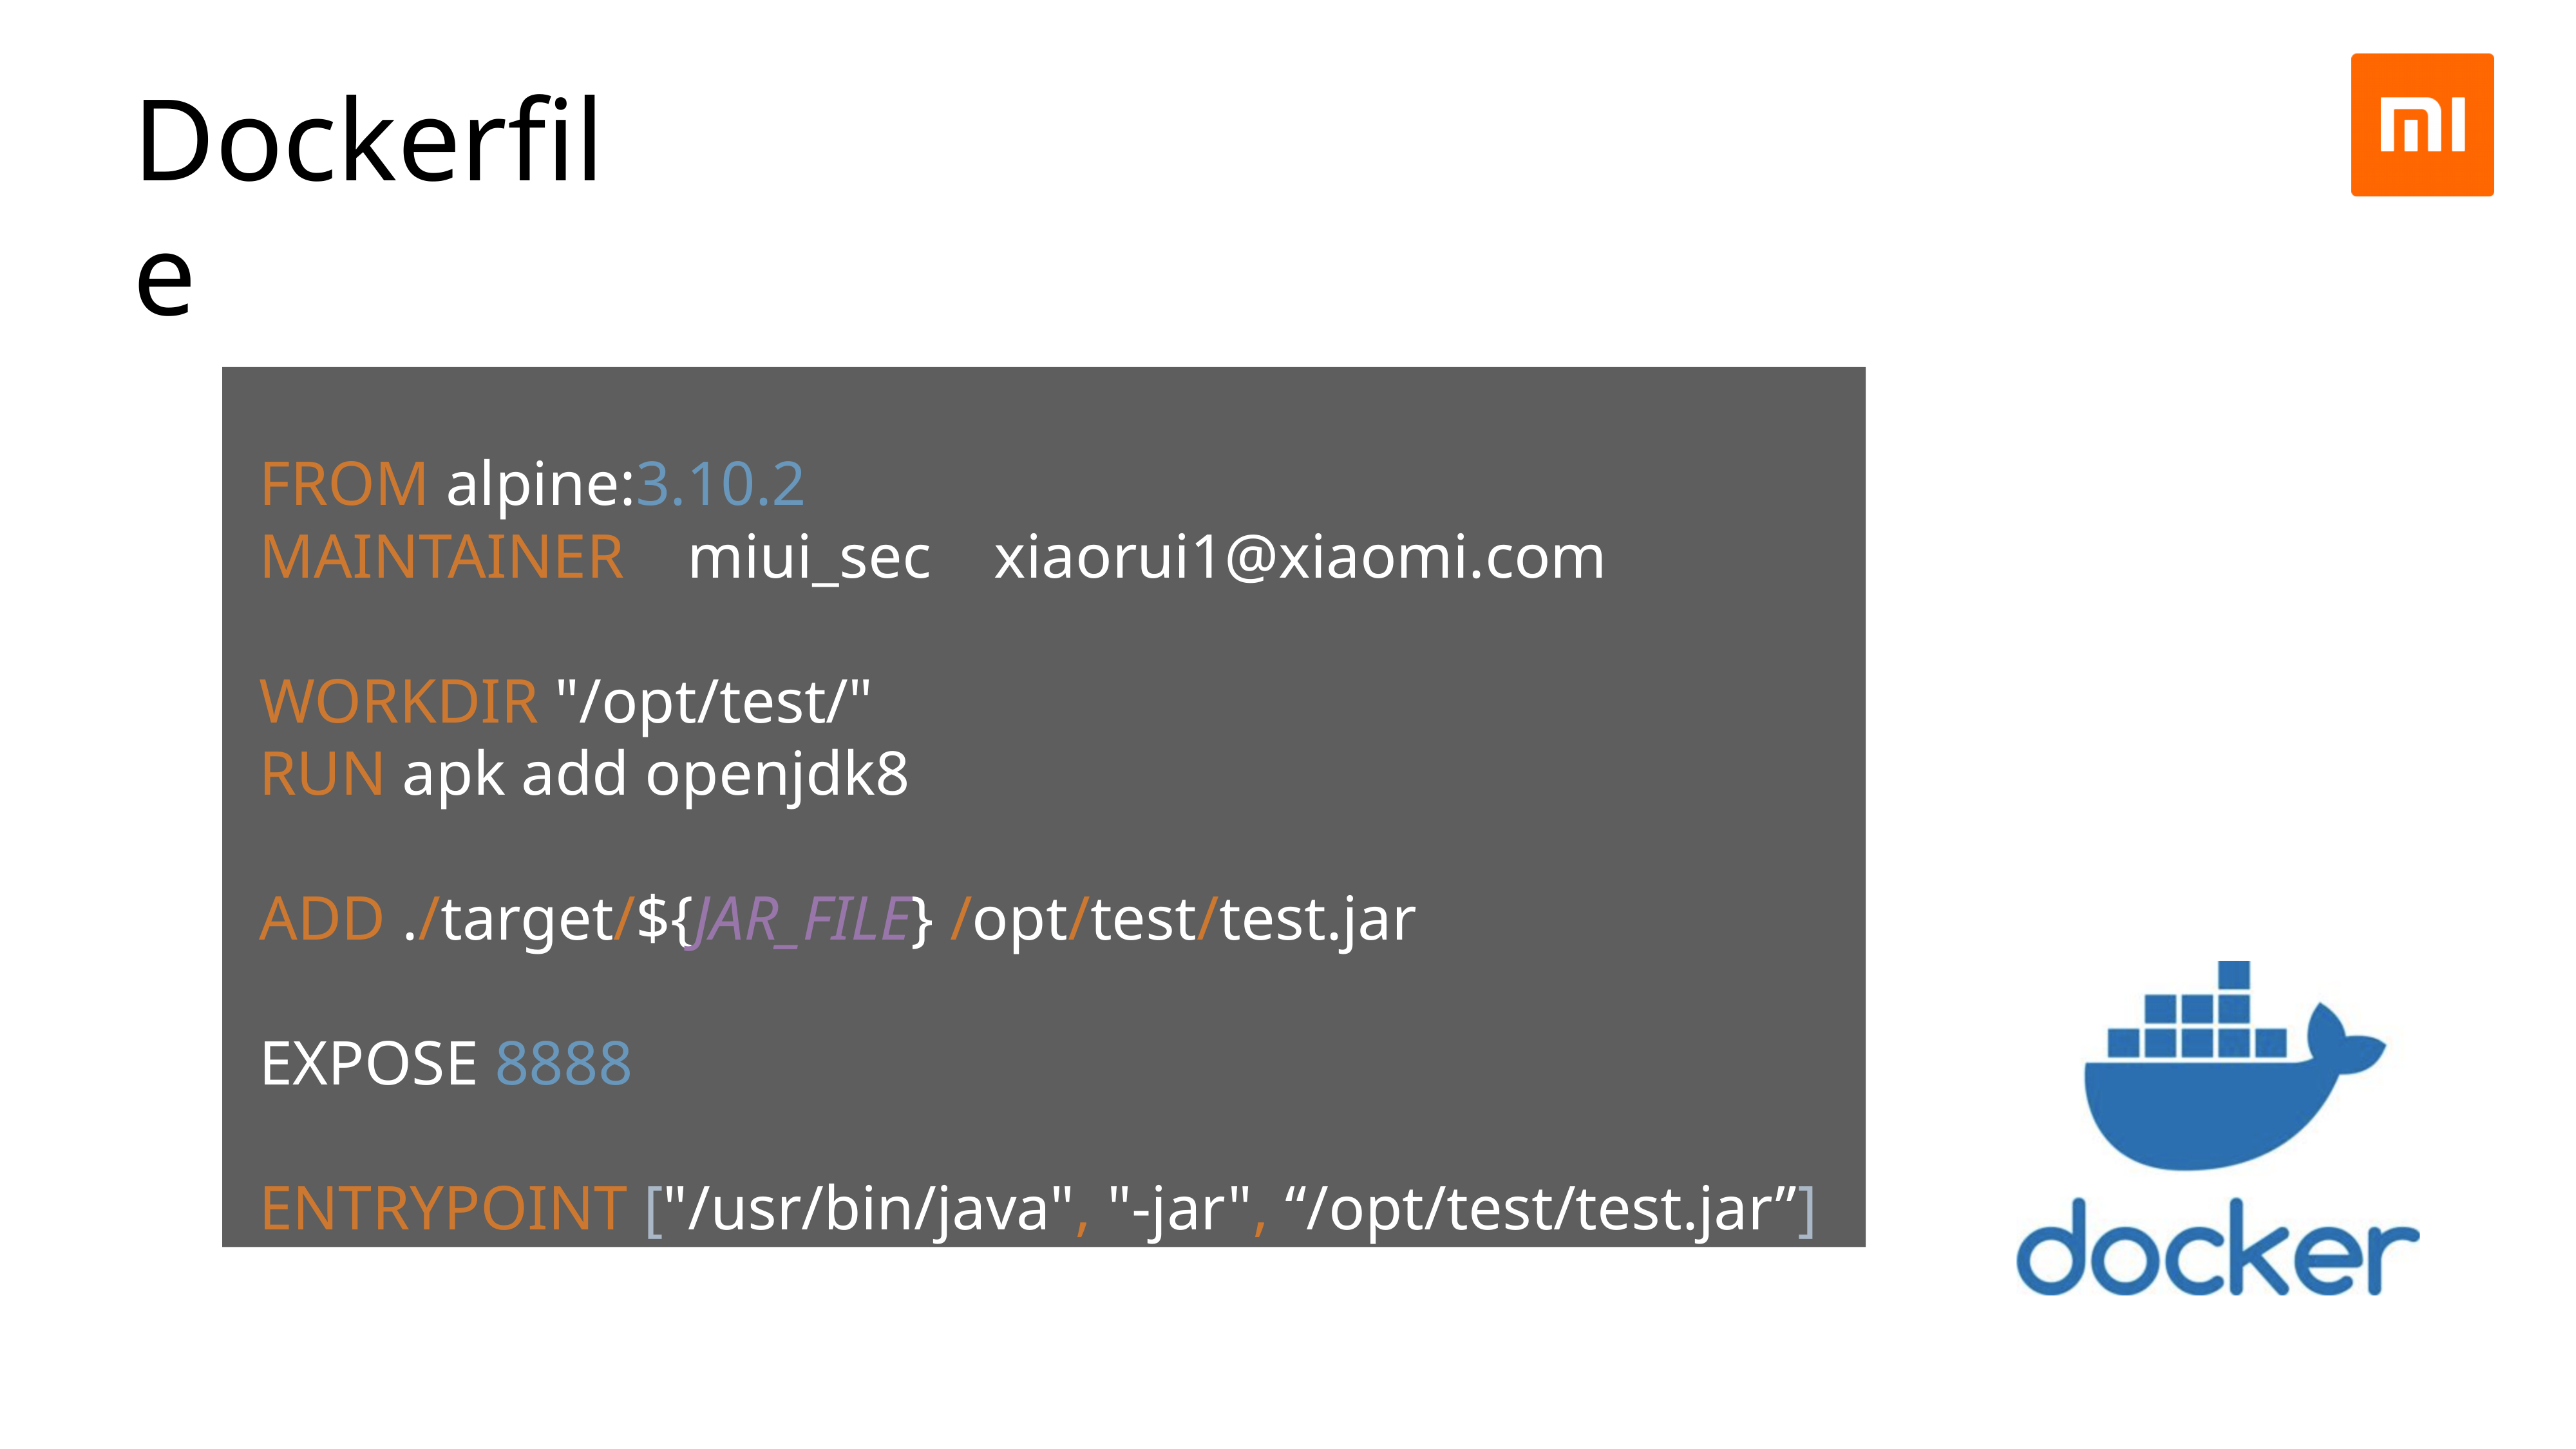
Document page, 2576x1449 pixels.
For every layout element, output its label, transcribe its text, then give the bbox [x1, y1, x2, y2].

text_box FROM alpine:3.10.2 MAINTAINER miui_sec xiaorui1@xiaomi.com WORKDIR "/opt/test/" RUN apk add openjdk8 ADD ./target/${JAR_FILE} /opt/test/test.jar EXPOSE 8888 ENTRYPOINT ["/usr/bin/java", "-jar", “/opt/test/test.jar”] [222, 366, 1866, 1247]
picture [1980, 914, 2459, 1334]
list Dockerfile [127, 130, 667, 276]
picture [2351, 53, 2494, 196]
